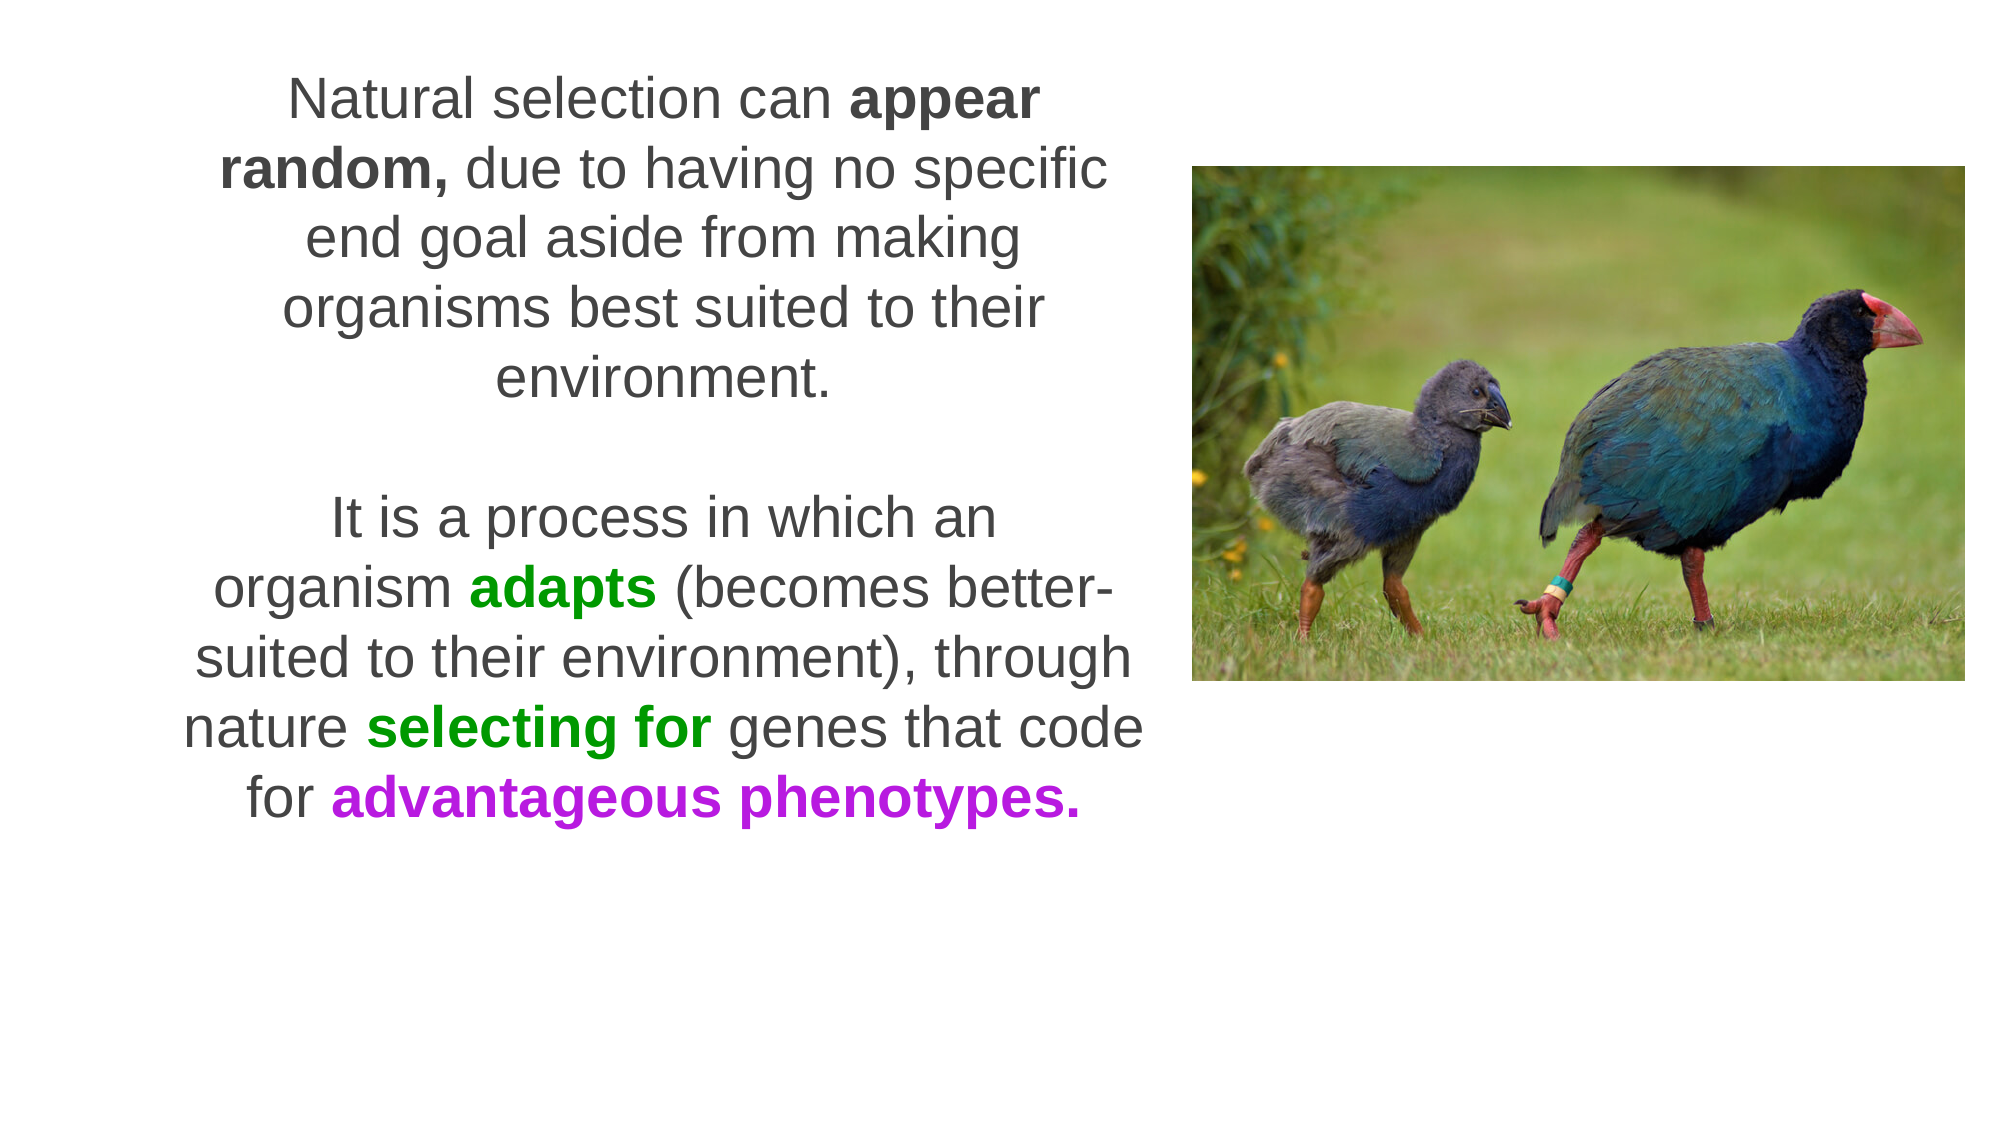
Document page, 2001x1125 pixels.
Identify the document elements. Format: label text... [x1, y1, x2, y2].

picture [1192, 166, 1965, 681]
text_box Natural selection can appear random, due to having no specific end goal aside from making organisms best suited to their environment. It is a process in which an organism adapts (becomes better-suited to their environment), through nature selecting for genes that code for advantageous phenotypes. [164, 52, 1165, 837]
